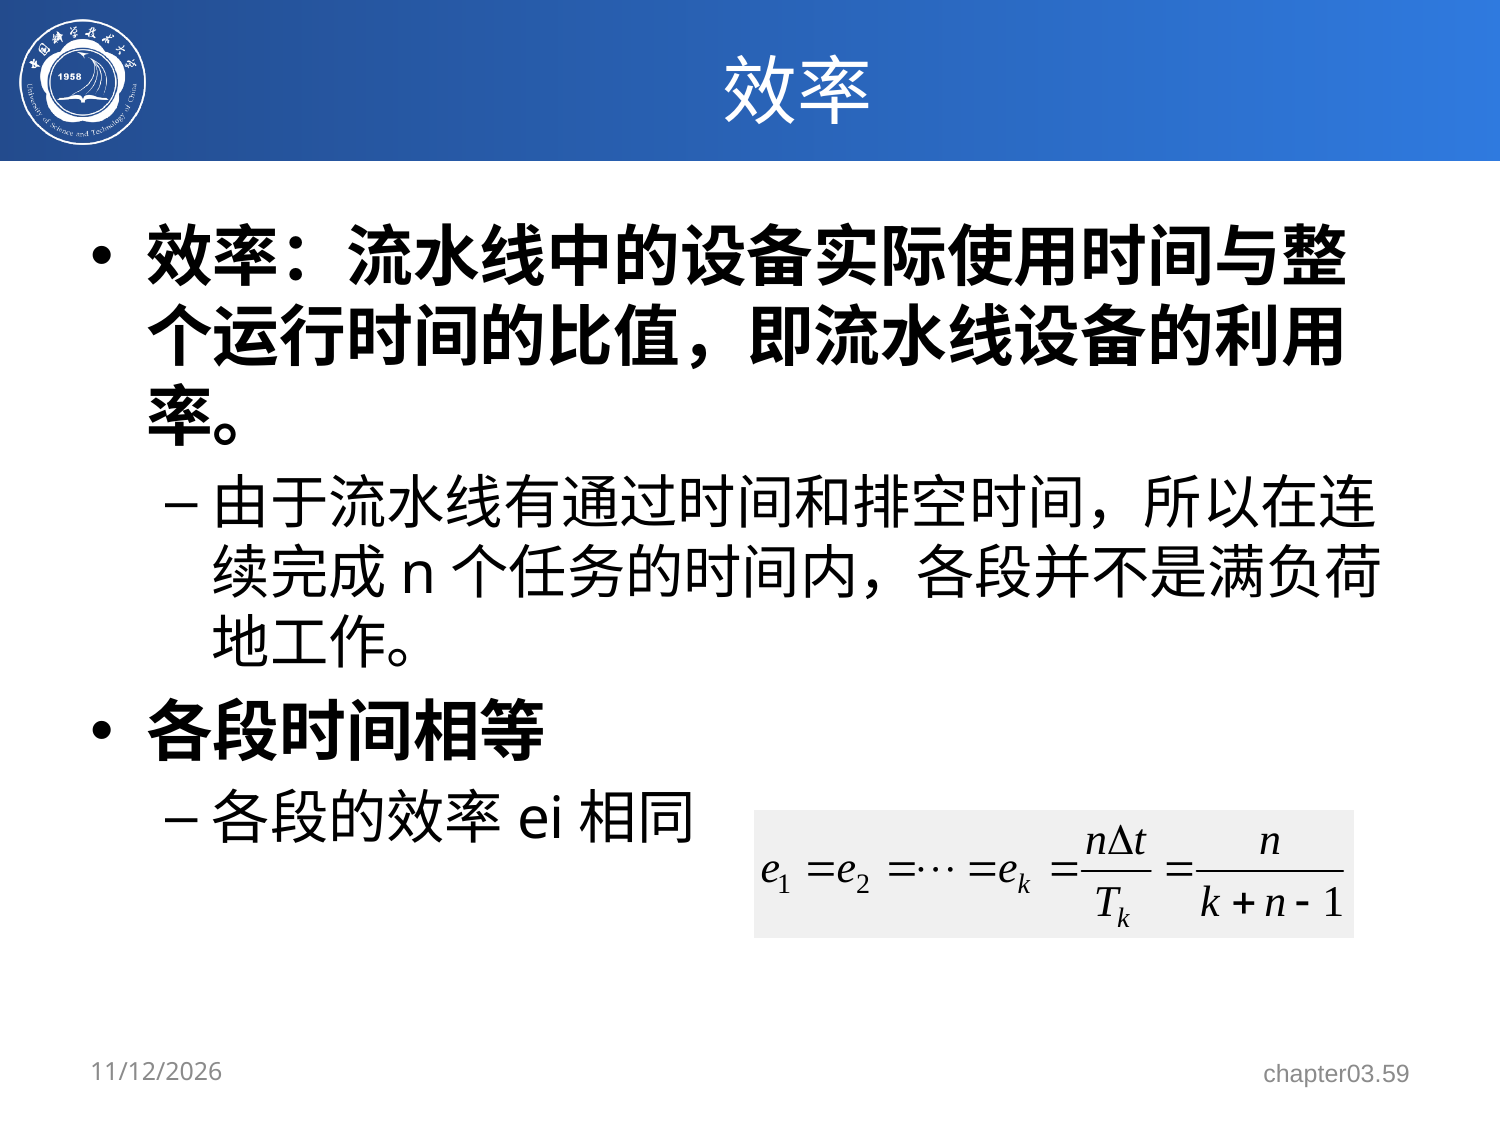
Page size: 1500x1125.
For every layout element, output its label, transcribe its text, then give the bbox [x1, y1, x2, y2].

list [753, 809, 1355, 939]
slide_number chapter03.59 [1074, 1042, 1425, 1103]
picture [19, 19, 146, 145]
title 效率 [169, 24, 1425, 153]
list 效率：流水线中的设备实际使用时间与整个运行时间的比值，即流水线设备的利用率。 由于流水线有通过时间和排空时间，所以在连续完成n个任务的时间内，各段并不是满负荷地工作。 各段时间相等 各段的效率ei相同 [75, 206, 1425, 1036]
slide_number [75, 1042, 425, 1103]
